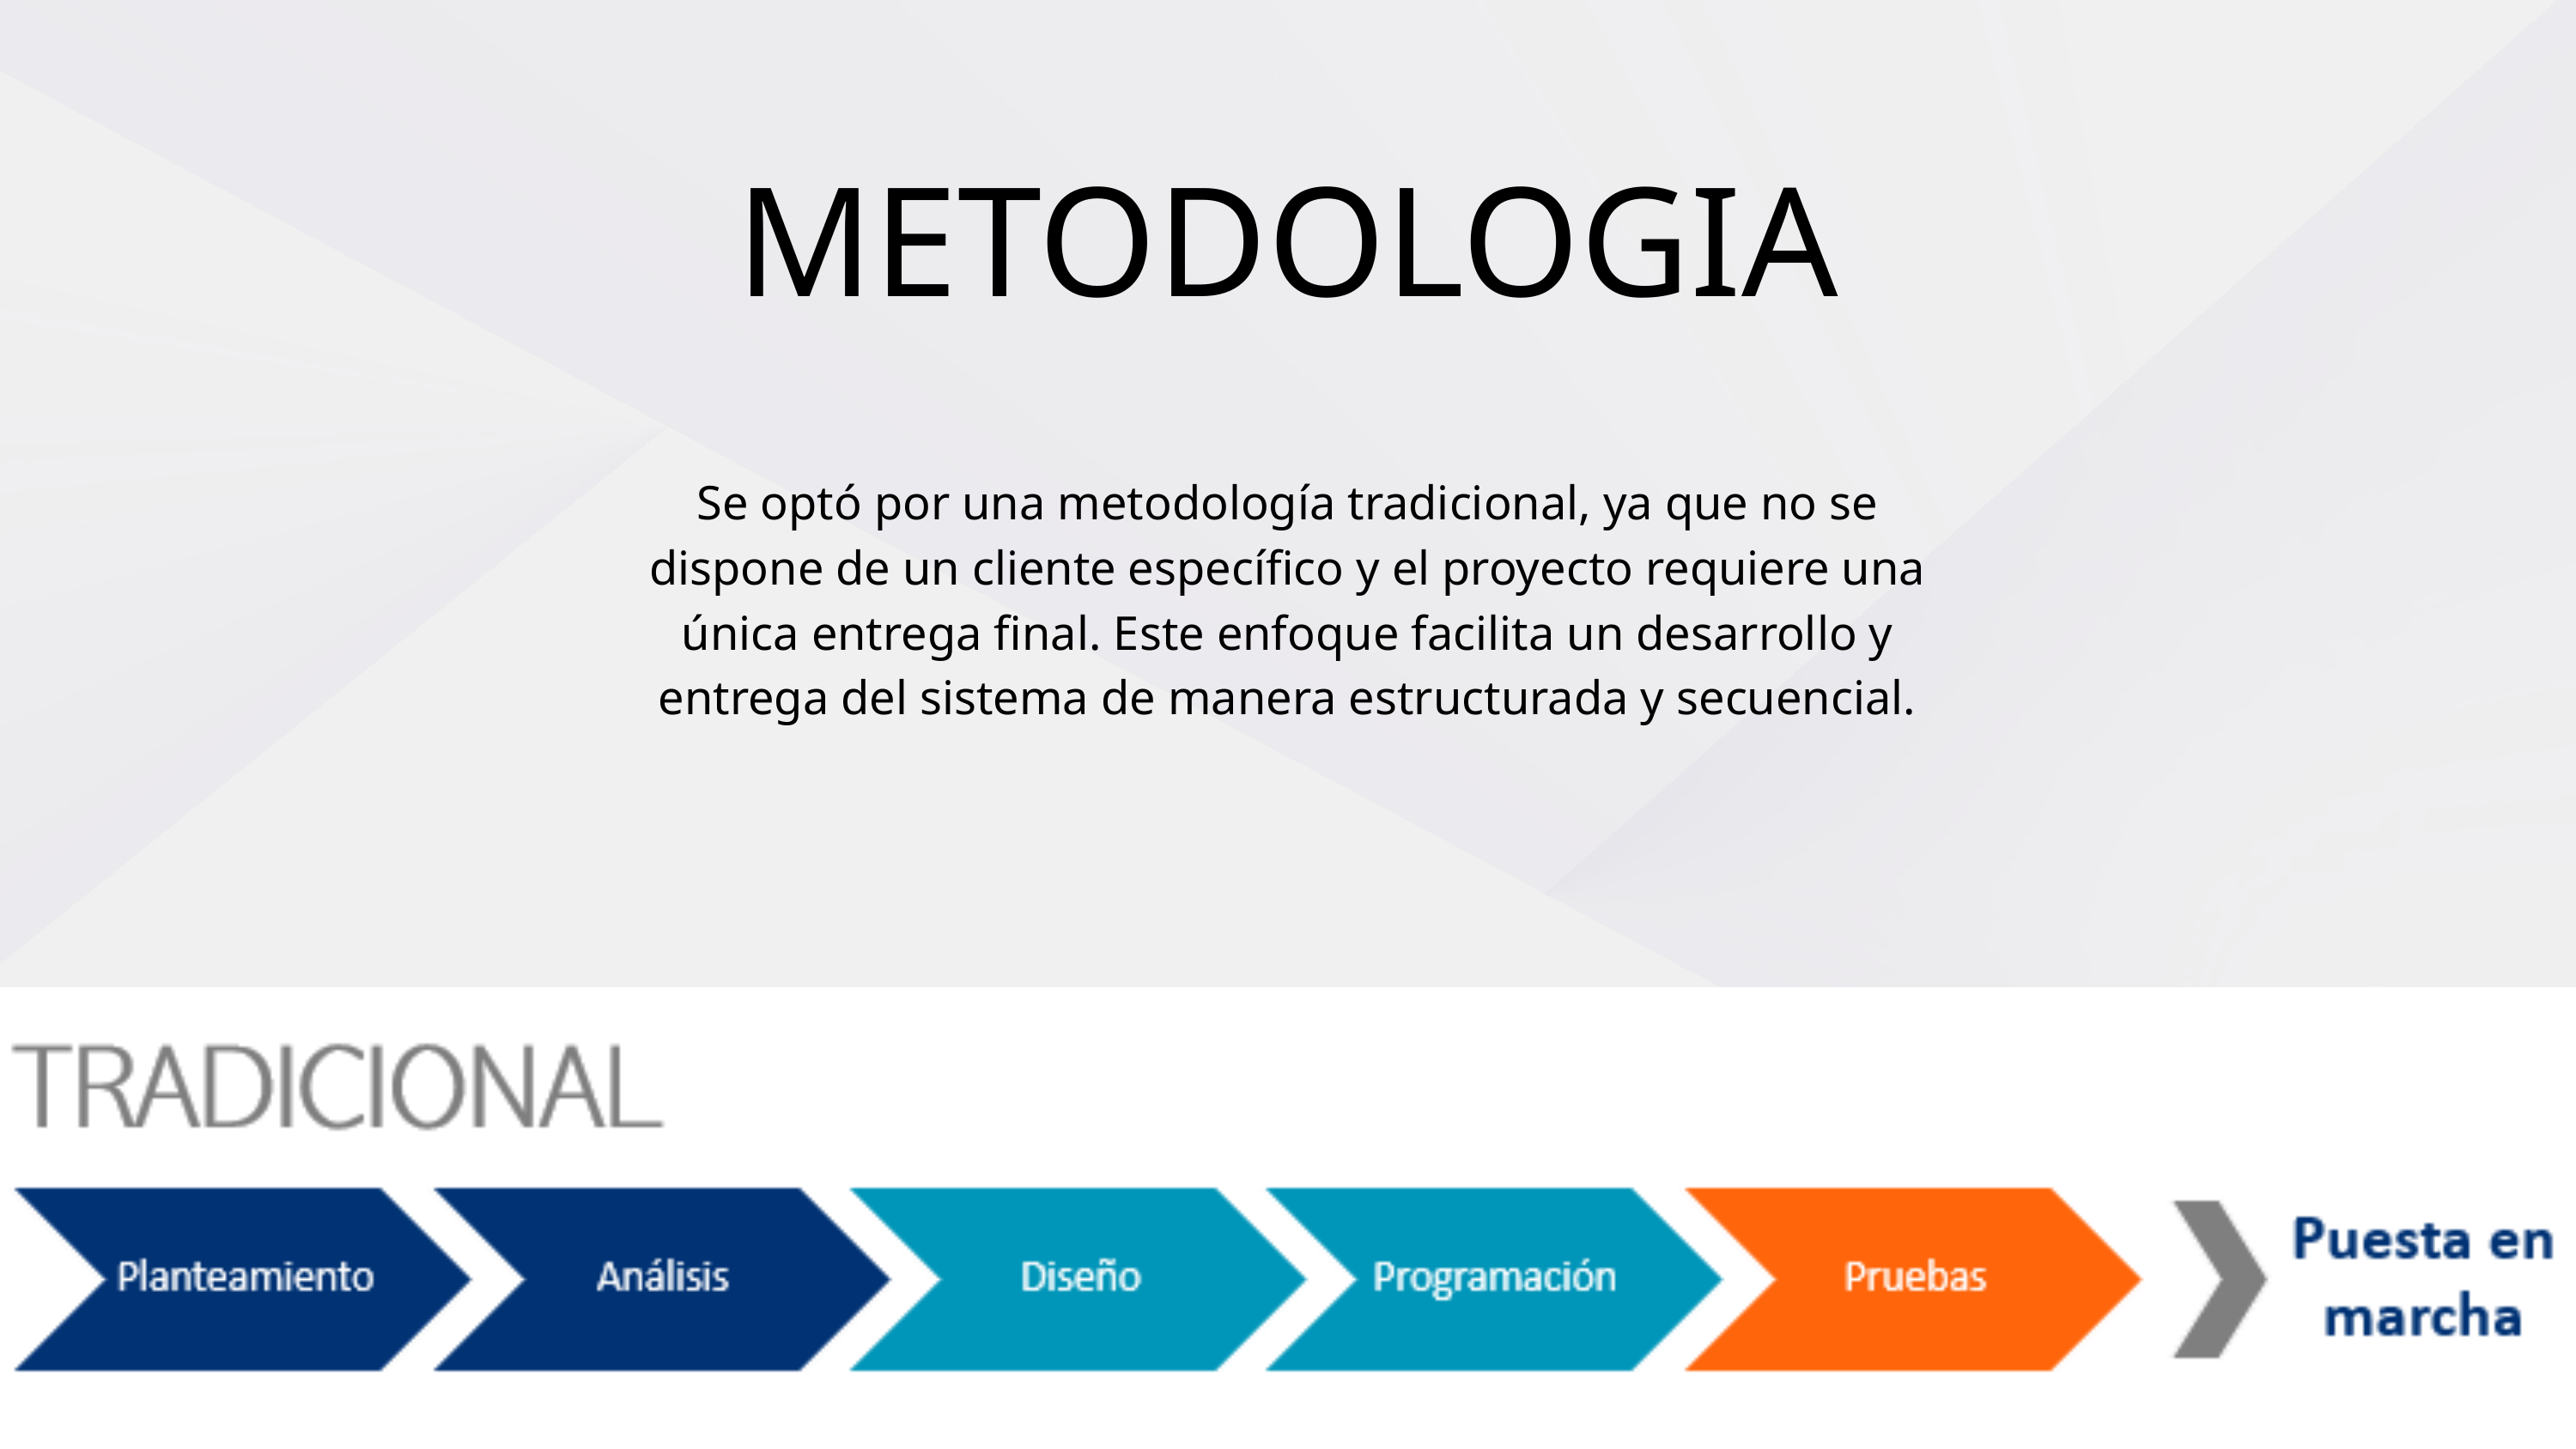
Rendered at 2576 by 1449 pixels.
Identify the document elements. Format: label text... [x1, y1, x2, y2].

text_box Se optó por una metodología tradicional, ya que no se dispone de un cliente específico y el proyecto requiere una única entrega final. Este enfoque facilita un desarrollo y entrega del sistema de manera estructurada y secuencial. [641, 464, 1935, 724]
text_box [0, 987, 2576, 1447]
text_box [0, 0, 2576, 987]
text_box METODOLOGIA [207, 144, 2367, 327]
